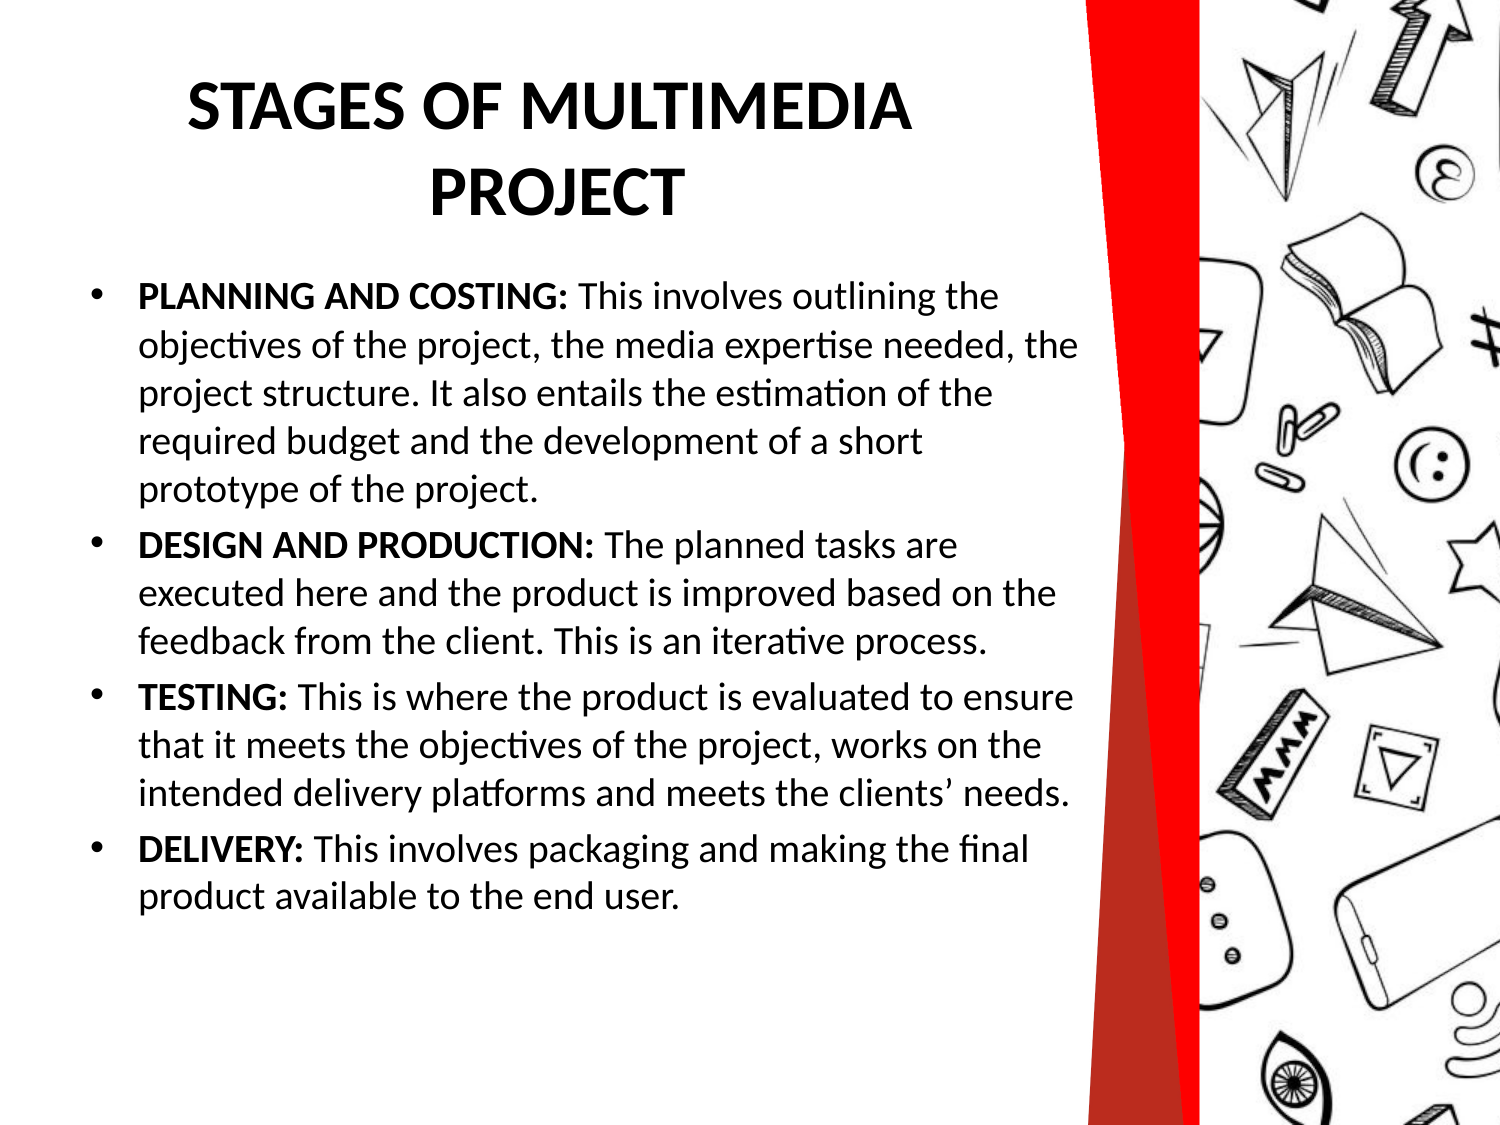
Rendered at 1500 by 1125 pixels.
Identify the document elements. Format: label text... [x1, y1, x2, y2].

title STAGES OF MULTIMEDIA PROJECT [62, 50, 1038, 238]
list PLANNING AND COSTING: This involves outlining the objectives of the project, the media expertise needed, the project structure. It also entails the estimation of the required budget and the development of a short prototype of the project. DESIGN AND PRODUCTION: The planned tasks are executed here and the product is improved based on the feedback from the client. This is an iterative process. TESTING: This is where the product is evaluated to ensure that it meets the objectives of the project, works on the intended delivery platforms and meets the clients’ needs. DELIVERY: This involves packaging and making the final product available to the end user. [75, 262, 1100, 1005]
picture [0, 0, 1500, 1125]
